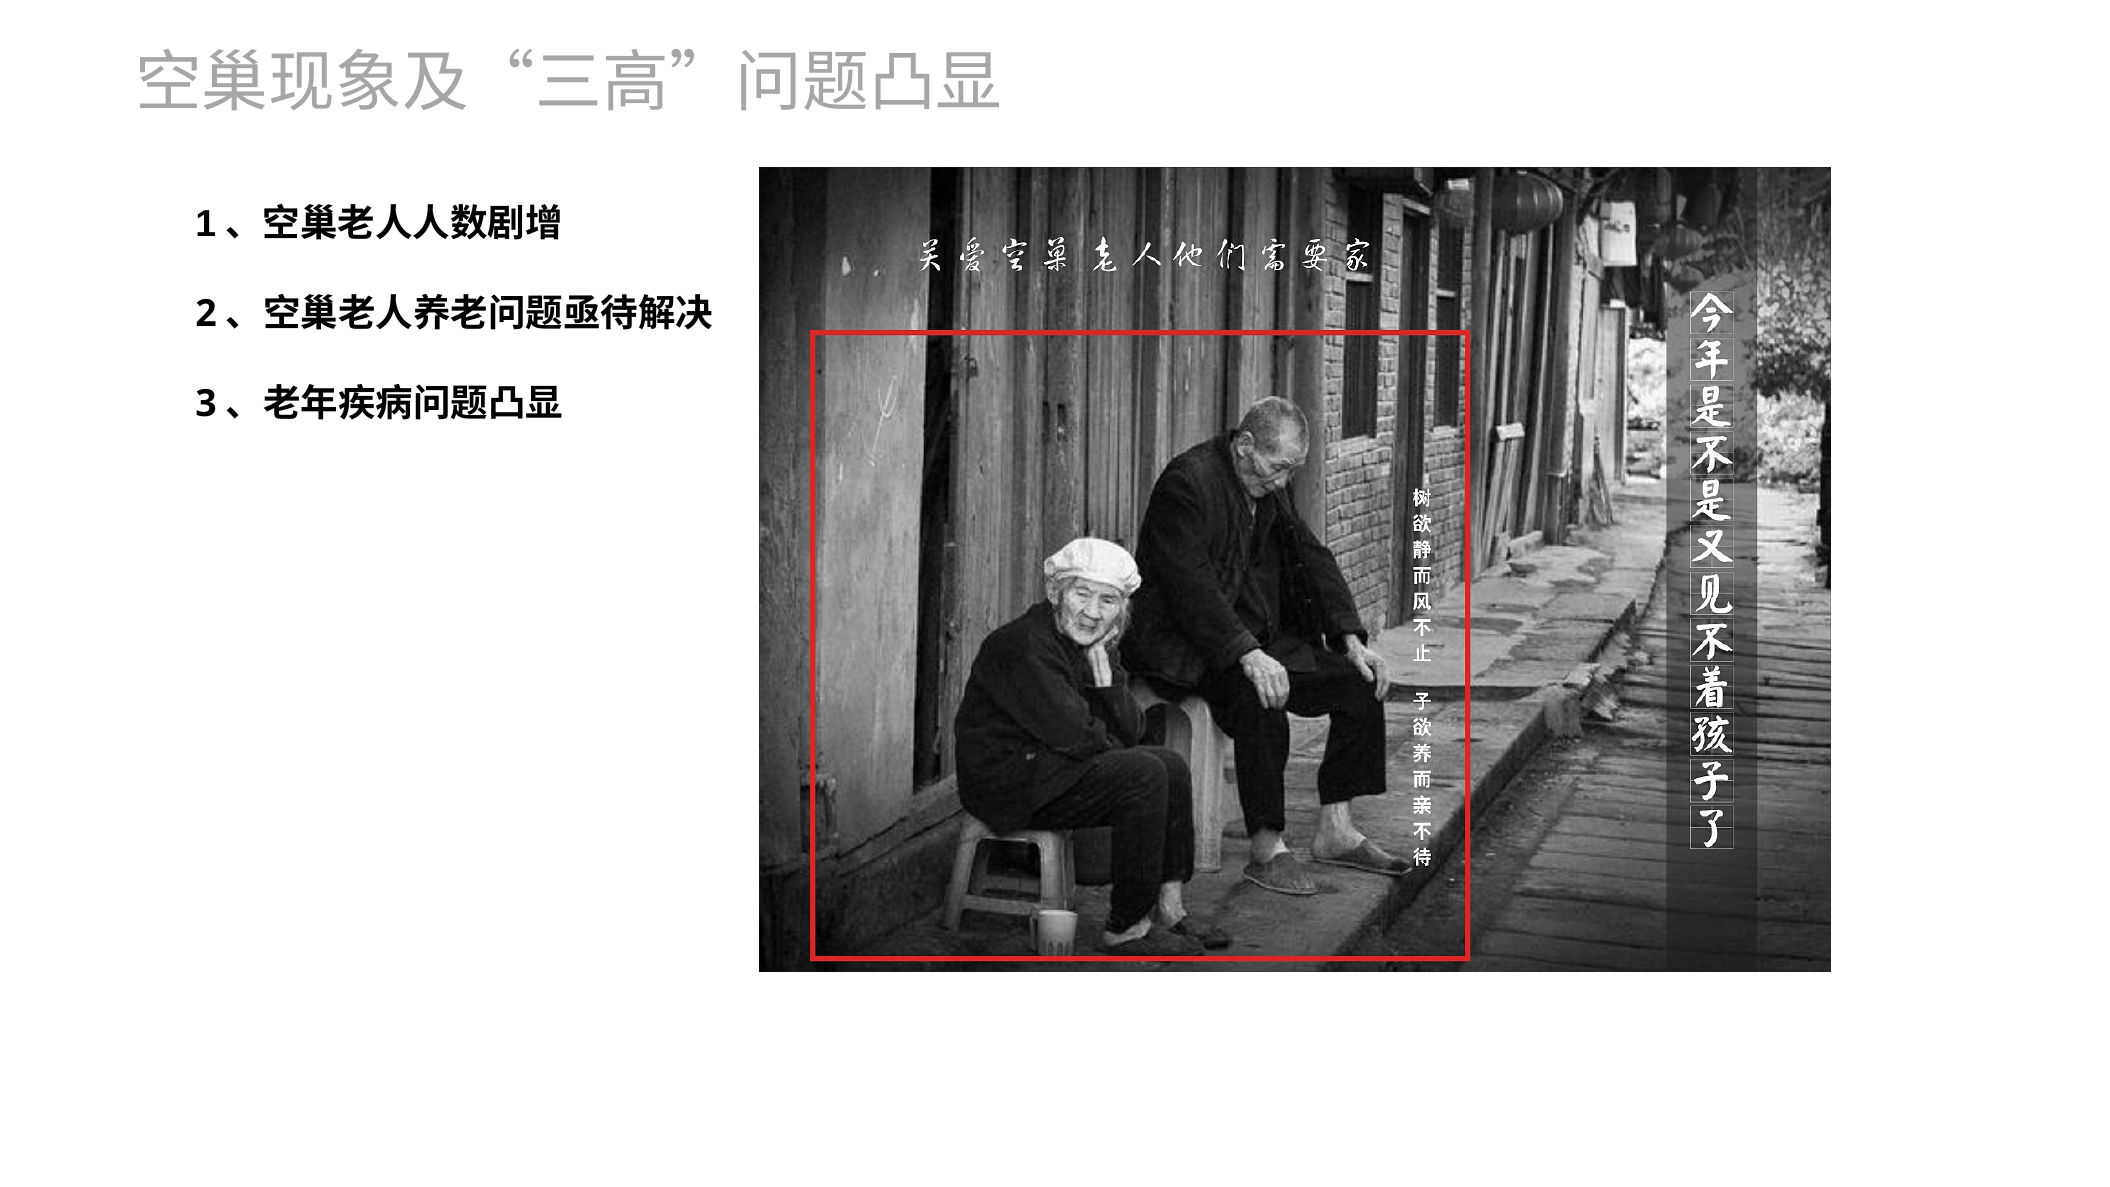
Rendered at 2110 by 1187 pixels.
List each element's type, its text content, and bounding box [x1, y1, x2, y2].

picture [759, 167, 1831, 972]
text_box 1、空巢老人人数剧增 2、空巢老人养老问题亟待解决 3、老年疾病问题凸显 [180, 191, 759, 837]
text_box 空巢现象及“三高”问题凸显 [135, 38, 1083, 119]
